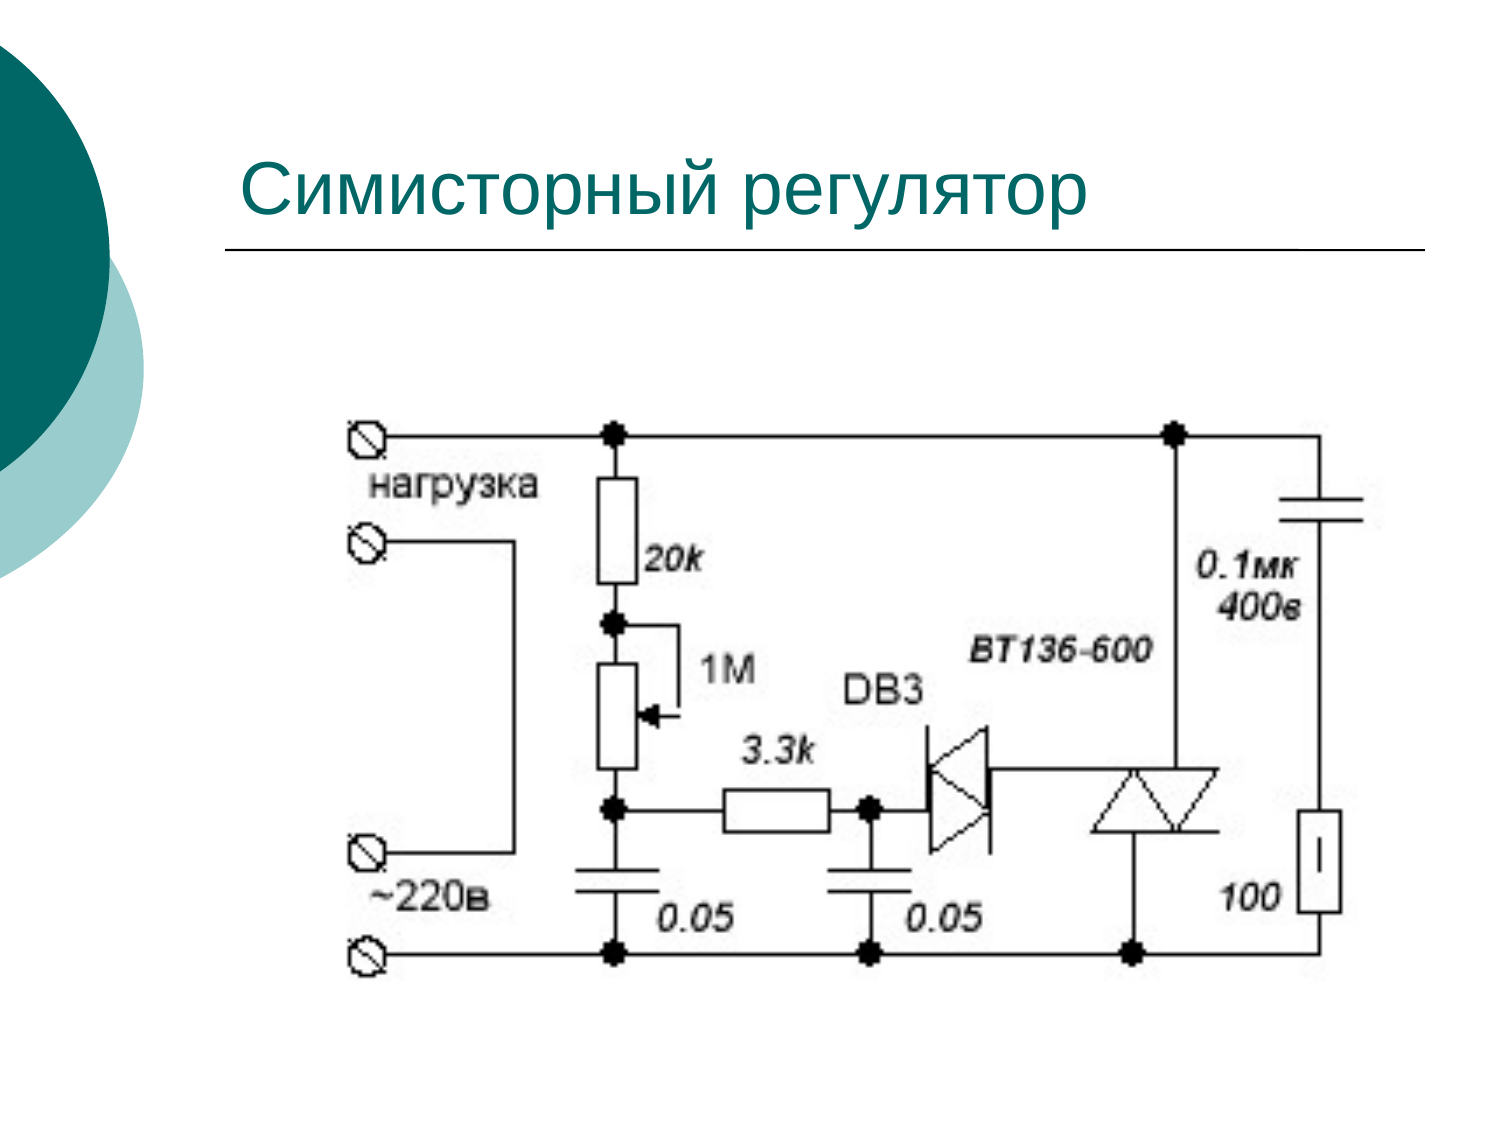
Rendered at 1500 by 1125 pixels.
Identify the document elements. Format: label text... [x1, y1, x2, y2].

title Симисторный регулятор [224, 49, 1425, 237]
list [265, 337, 1445, 1059]
